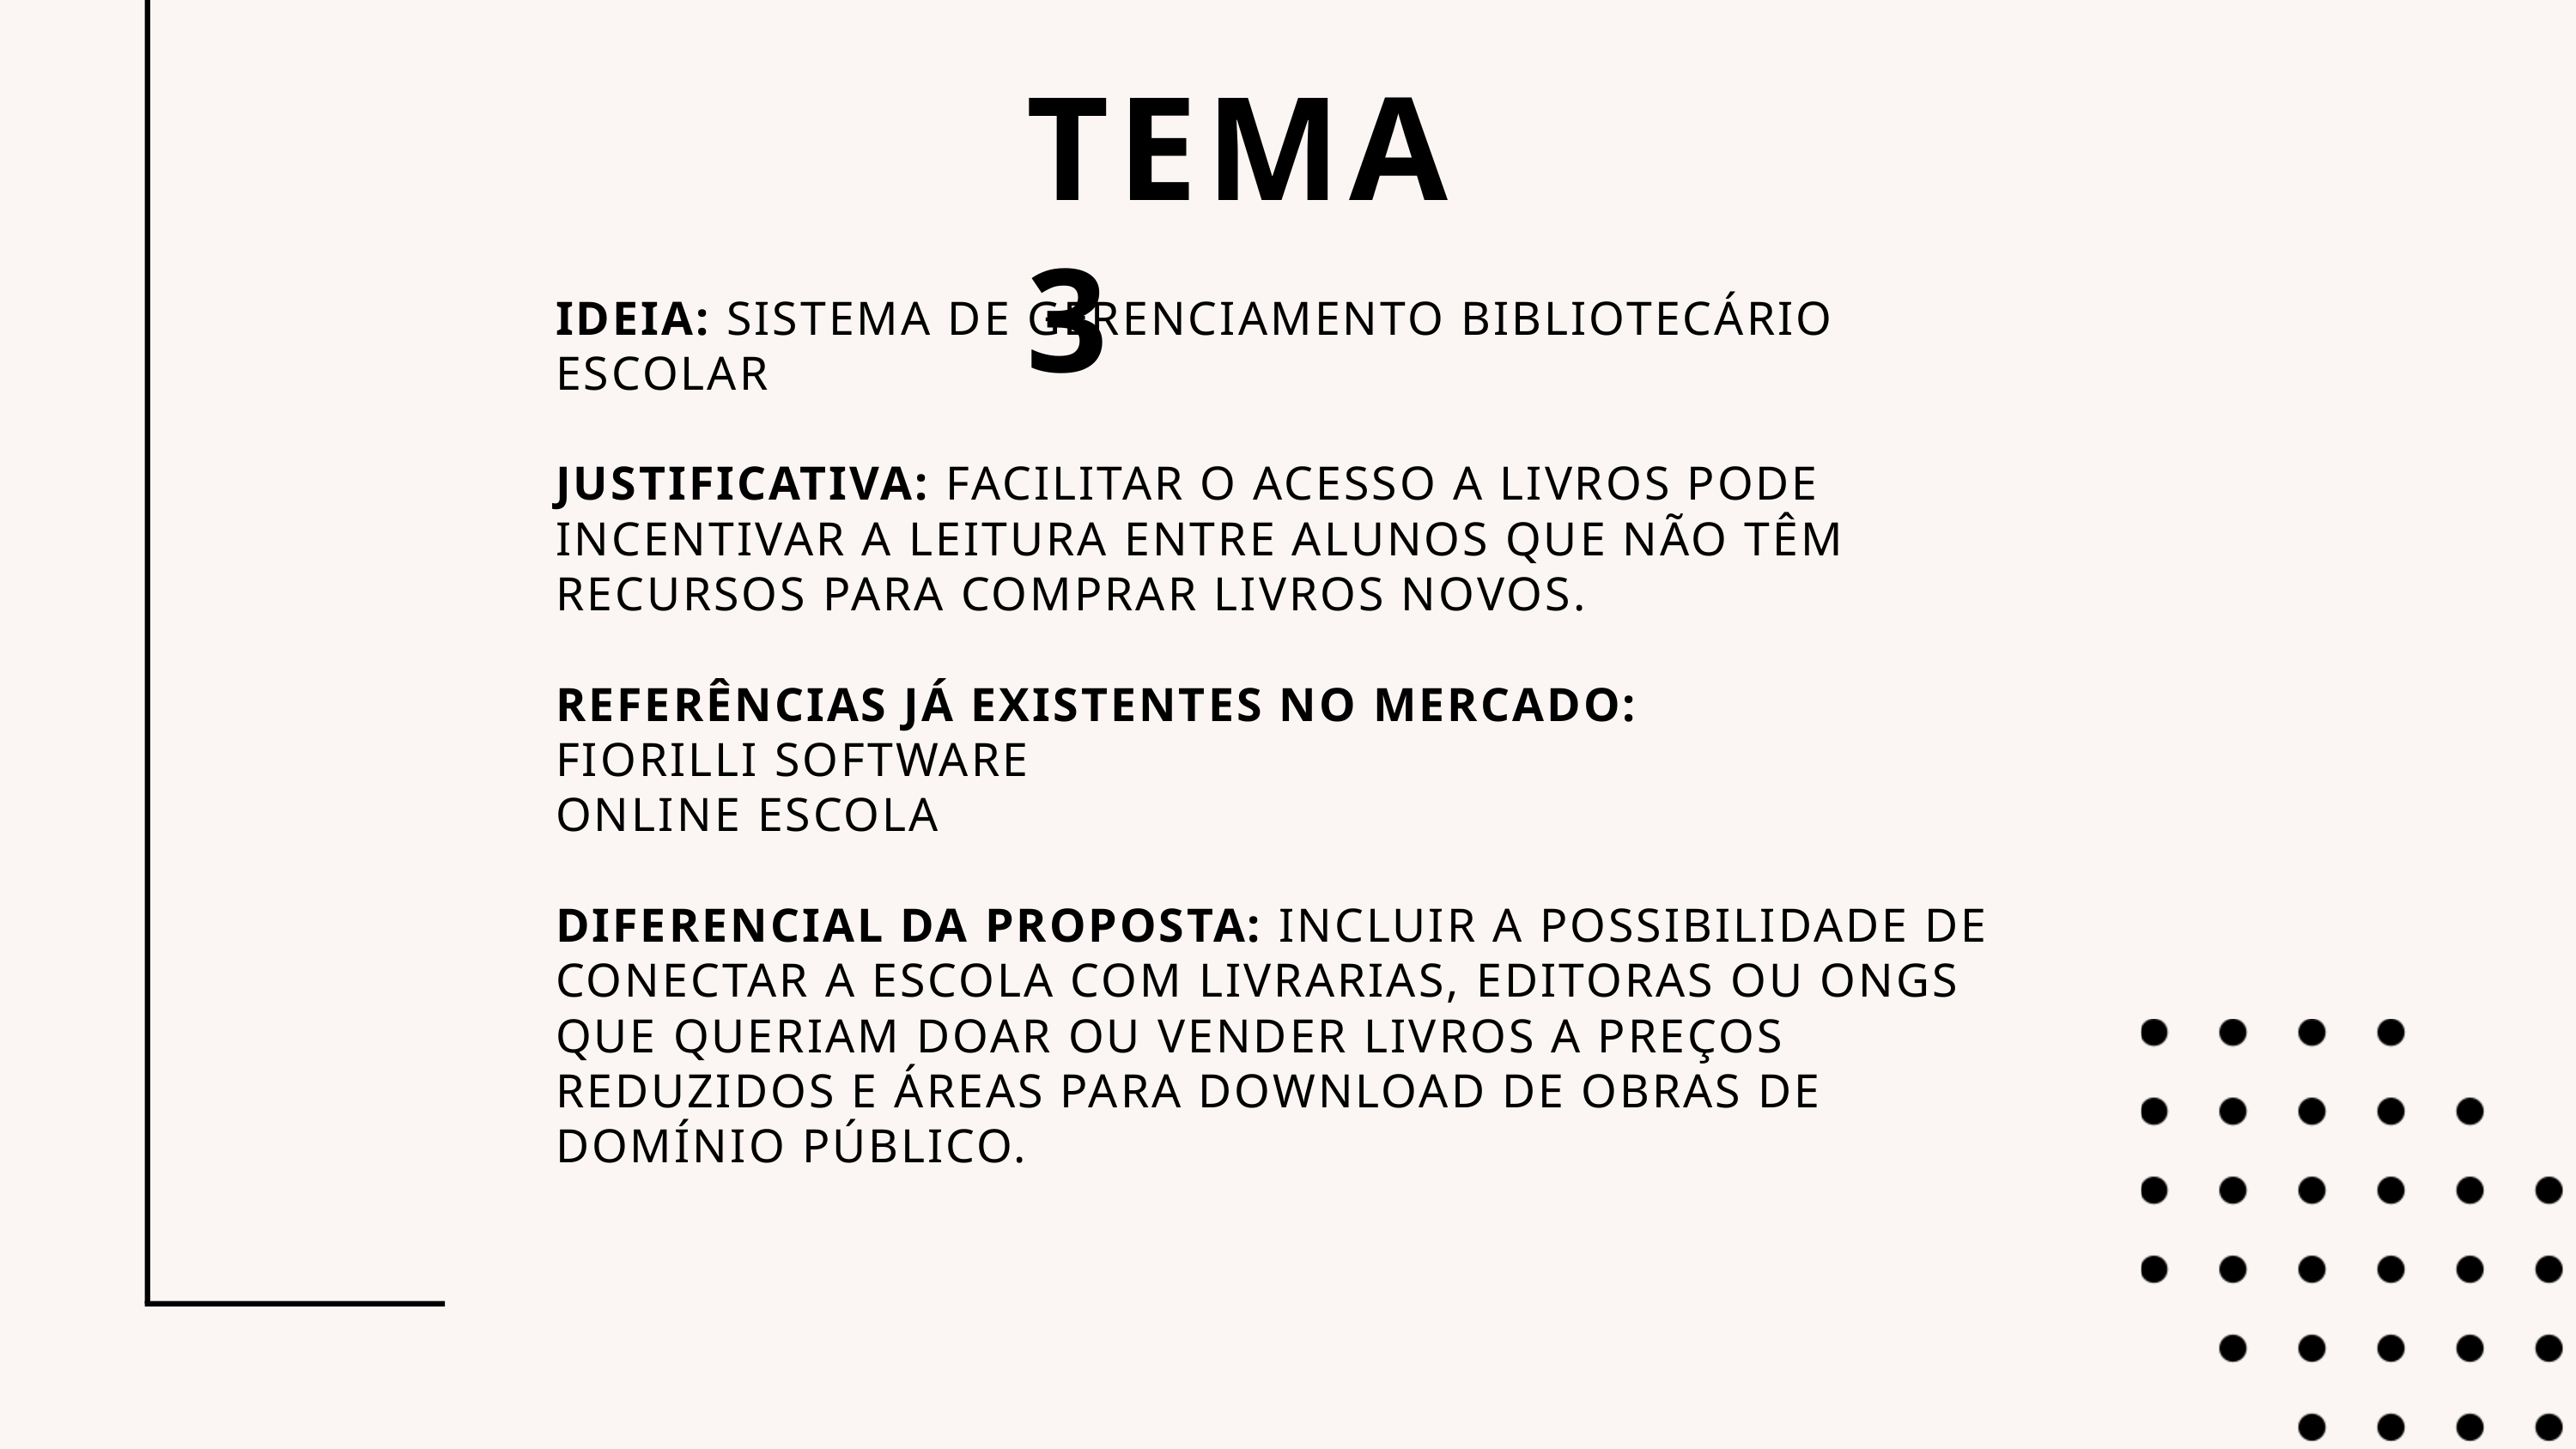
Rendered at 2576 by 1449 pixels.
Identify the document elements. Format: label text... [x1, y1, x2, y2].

text_box IDEIA: SISTEMA DE GERENCIAMENTO BIBLIOTECÁRIO ESCOLAR JUSTIFICATIVA: FACILITAR O ACESSO A LIVROS PODE INCENTIVAR A LEITURA ENTRE ALUNOS QUE NÃO TÊM RECURSOS PARA COMPRAR LIVROS NOVOS. REFERÊNCIAS JÁ EXISTENTES NO MERCADO: FIORILLI SOFTWARE ONLINE ESCOLA DIFERENCIAL DA PROPOSTA: INCLUIR A POSSIBILIDADE DE CONECTAR A ESCOLA COM LIVRARIAS, EDITORAS OU ONGS QUE QUERIAM DOAR OU VENDER LIVROS A PREÇOS REDUZIDOS E ÁREAS PARA DOWNLOAD DE OBRAS DE DOMÍNIO PÚBLICO. [556, 288, 1994, 1173]
text_box TEMA 3 [1026, 58, 1549, 288]
text_box [2141, 1019, 2576, 1449]
